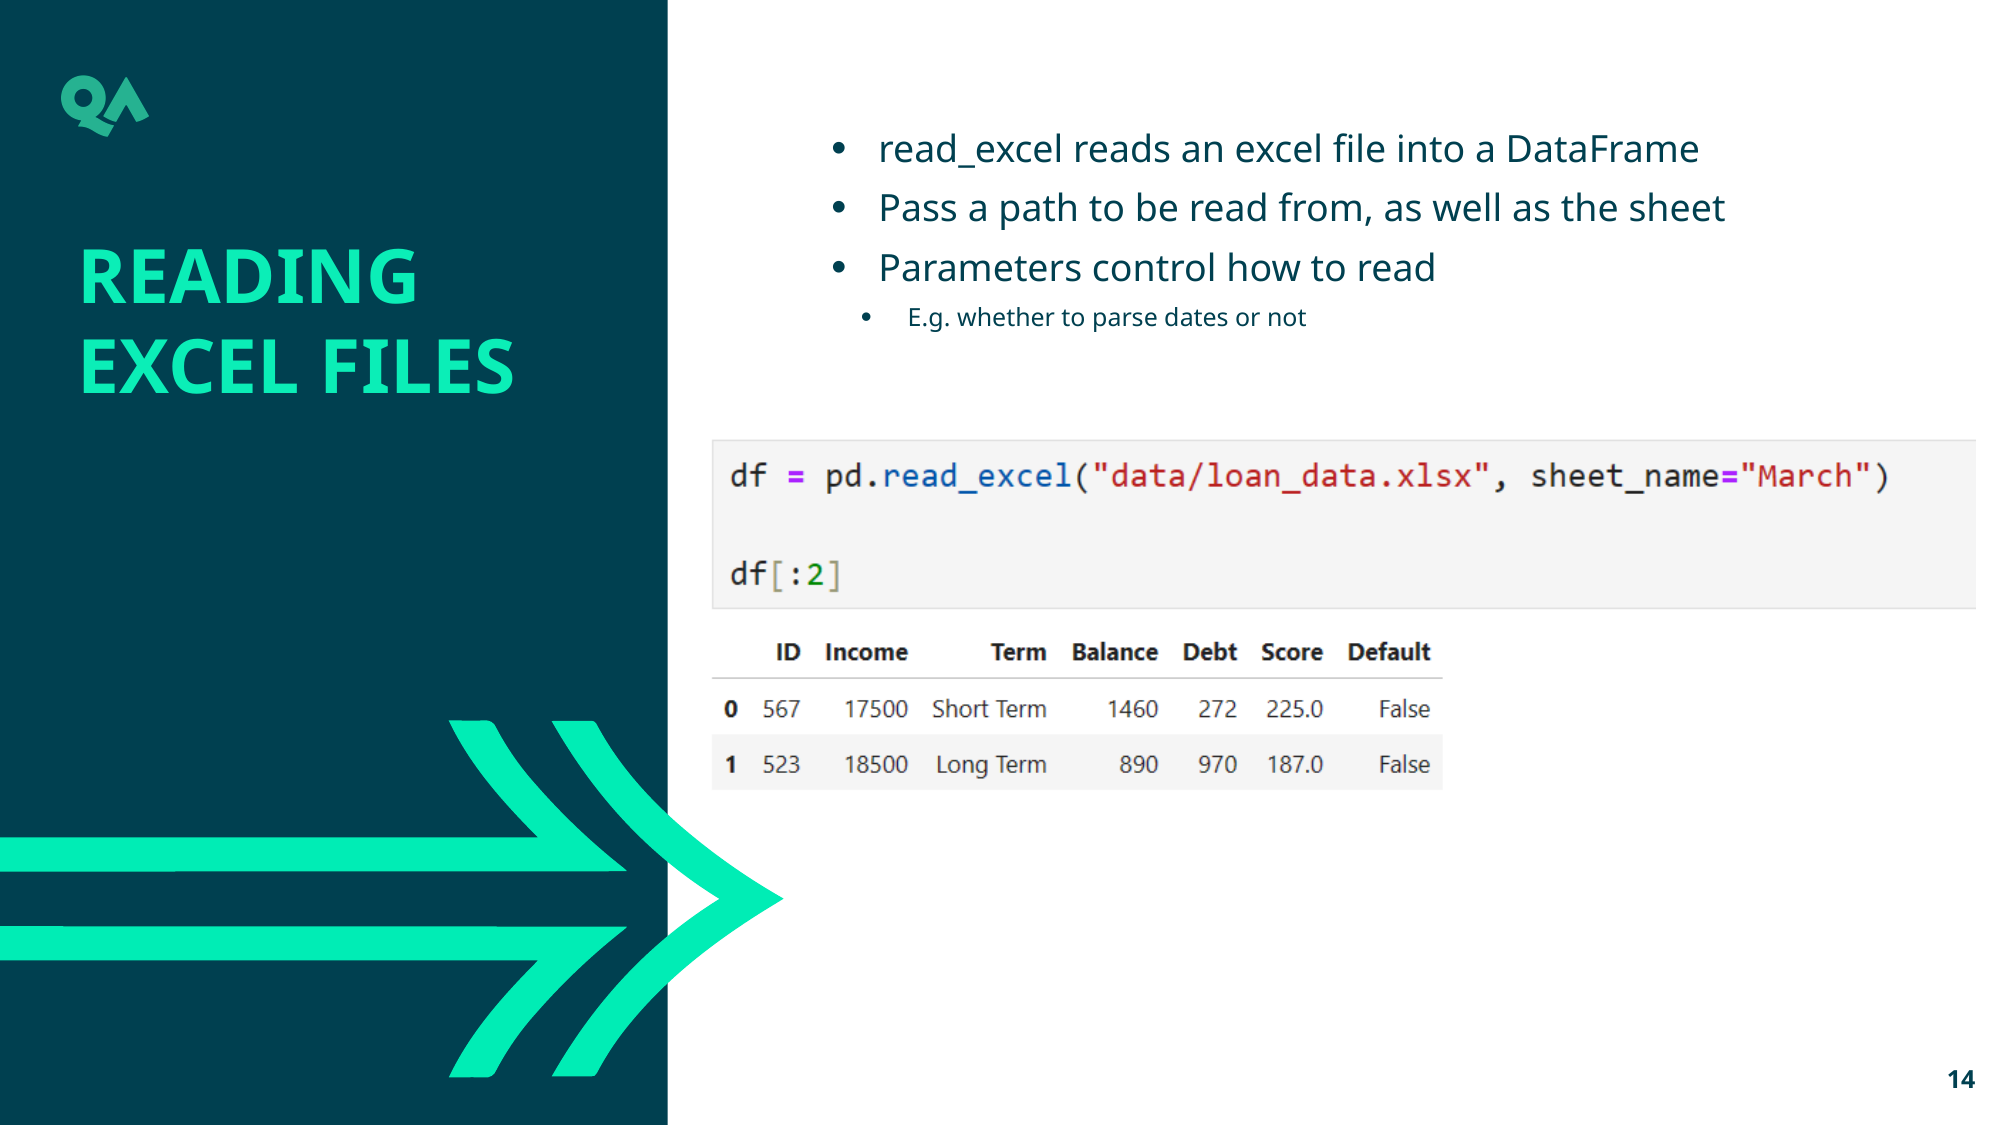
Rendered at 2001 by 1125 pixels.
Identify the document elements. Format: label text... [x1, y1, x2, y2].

list read_excel reads an excel file into a DataFrame Pass a path to be read from, as well as the sheet Parameters control how to read E.g. whether to parse dates or not [816, 116, 1928, 410]
slide_number 14 [1846, 1068, 1976, 1098]
picture [698, 410, 1976, 810]
list Reading Excel files [63, 221, 628, 673]
